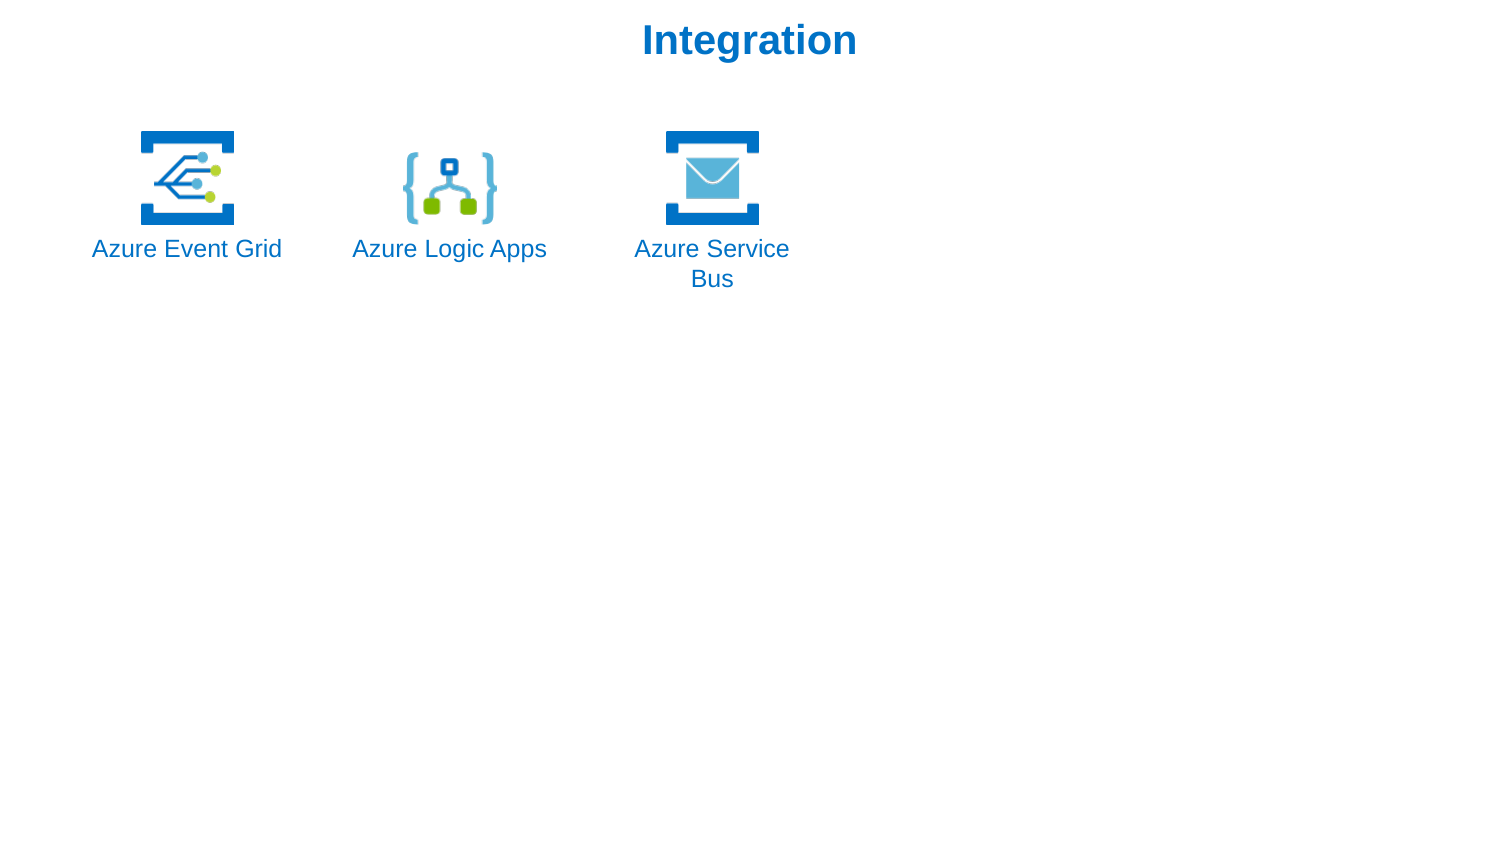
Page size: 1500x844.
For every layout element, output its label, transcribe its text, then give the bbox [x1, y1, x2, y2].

picture [403, 152, 497, 226]
picture [665, 131, 760, 226]
text_box Azure Service Bus [599, 224, 825, 300]
text_box Azure Event Grid [74, 225, 300, 270]
text_box Integration [0, 5, 1500, 70]
picture [140, 131, 235, 226]
text_box Azure Logic Apps [337, 225, 563, 270]
